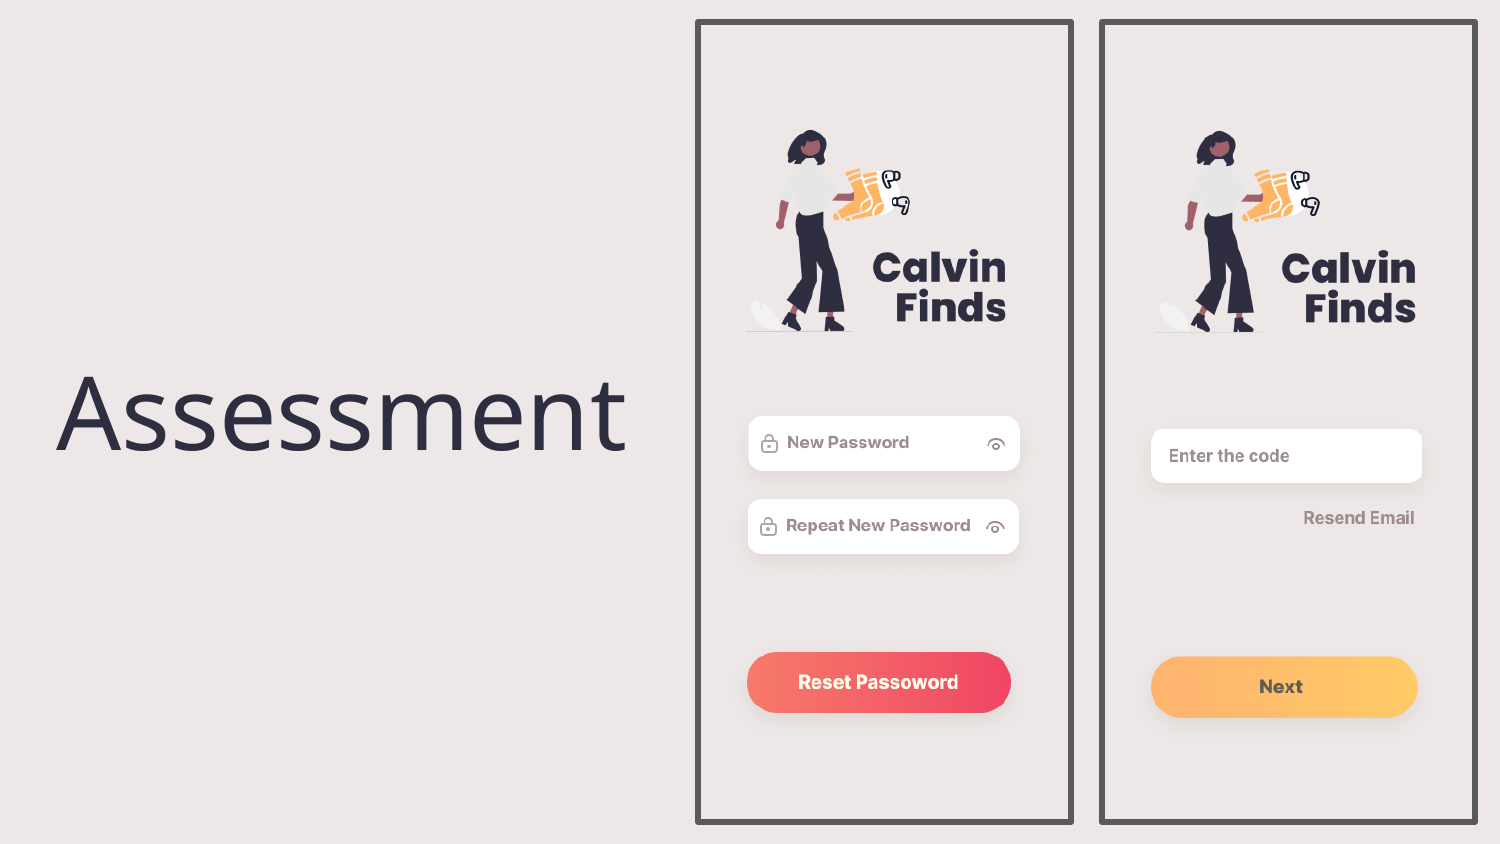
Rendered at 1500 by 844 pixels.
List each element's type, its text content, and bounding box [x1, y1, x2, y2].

picture [700, 24, 1069, 819]
picture [1104, 24, 1472, 819]
title Assessment [16, 333, 667, 530]
